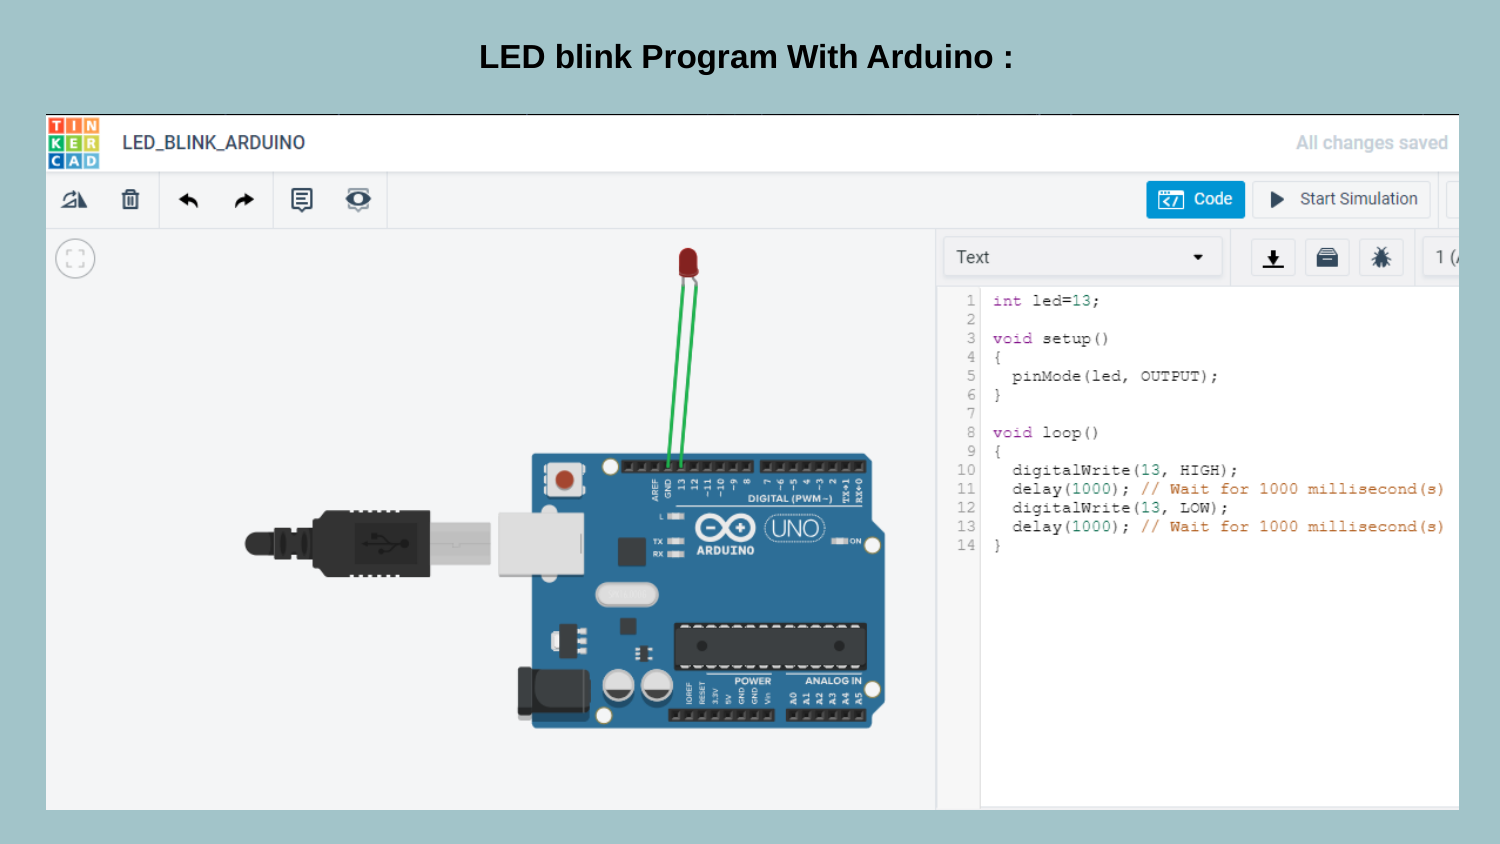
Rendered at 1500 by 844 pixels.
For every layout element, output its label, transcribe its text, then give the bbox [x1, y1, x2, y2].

picture [45, 114, 1459, 810]
text_box LED blink Program With Arduino : [19, 19, 1474, 818]
